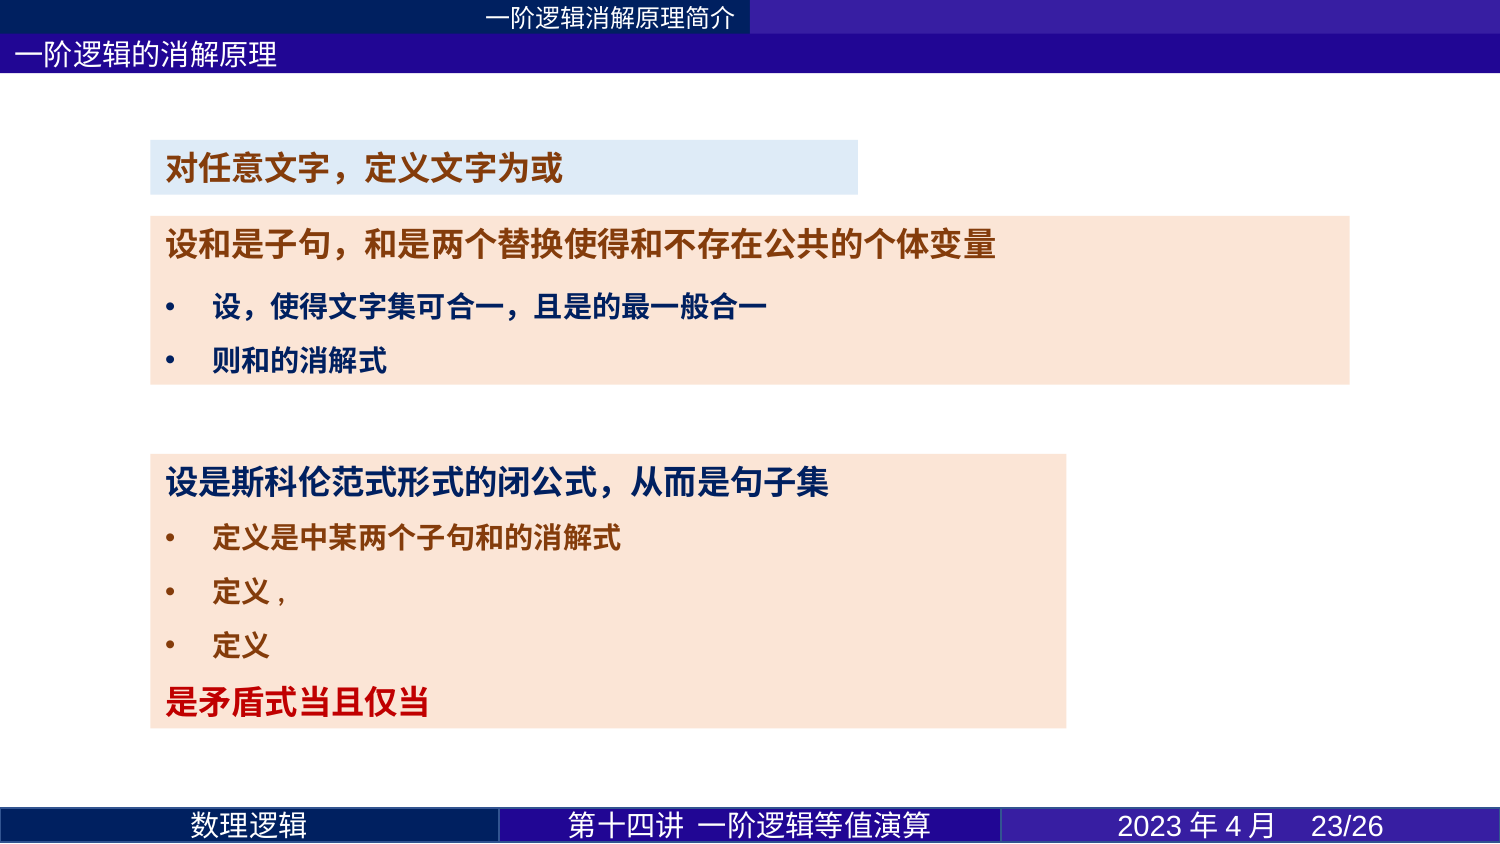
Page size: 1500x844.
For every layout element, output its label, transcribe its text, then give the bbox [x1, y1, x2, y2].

text_box 一阶逻辑消解原理简介 [0, 0, 749, 33]
text_box 数理逻辑 [0, 807, 498, 843]
text_box 2023年4月 23/26 [1000, 807, 1500, 843]
text_box 第十四讲 一阶逻辑等值演算 [498, 807, 1000, 843]
text_box 一阶逻辑的消解原理 [0, 33, 1500, 74]
text_box [749, 0, 1500, 33]
